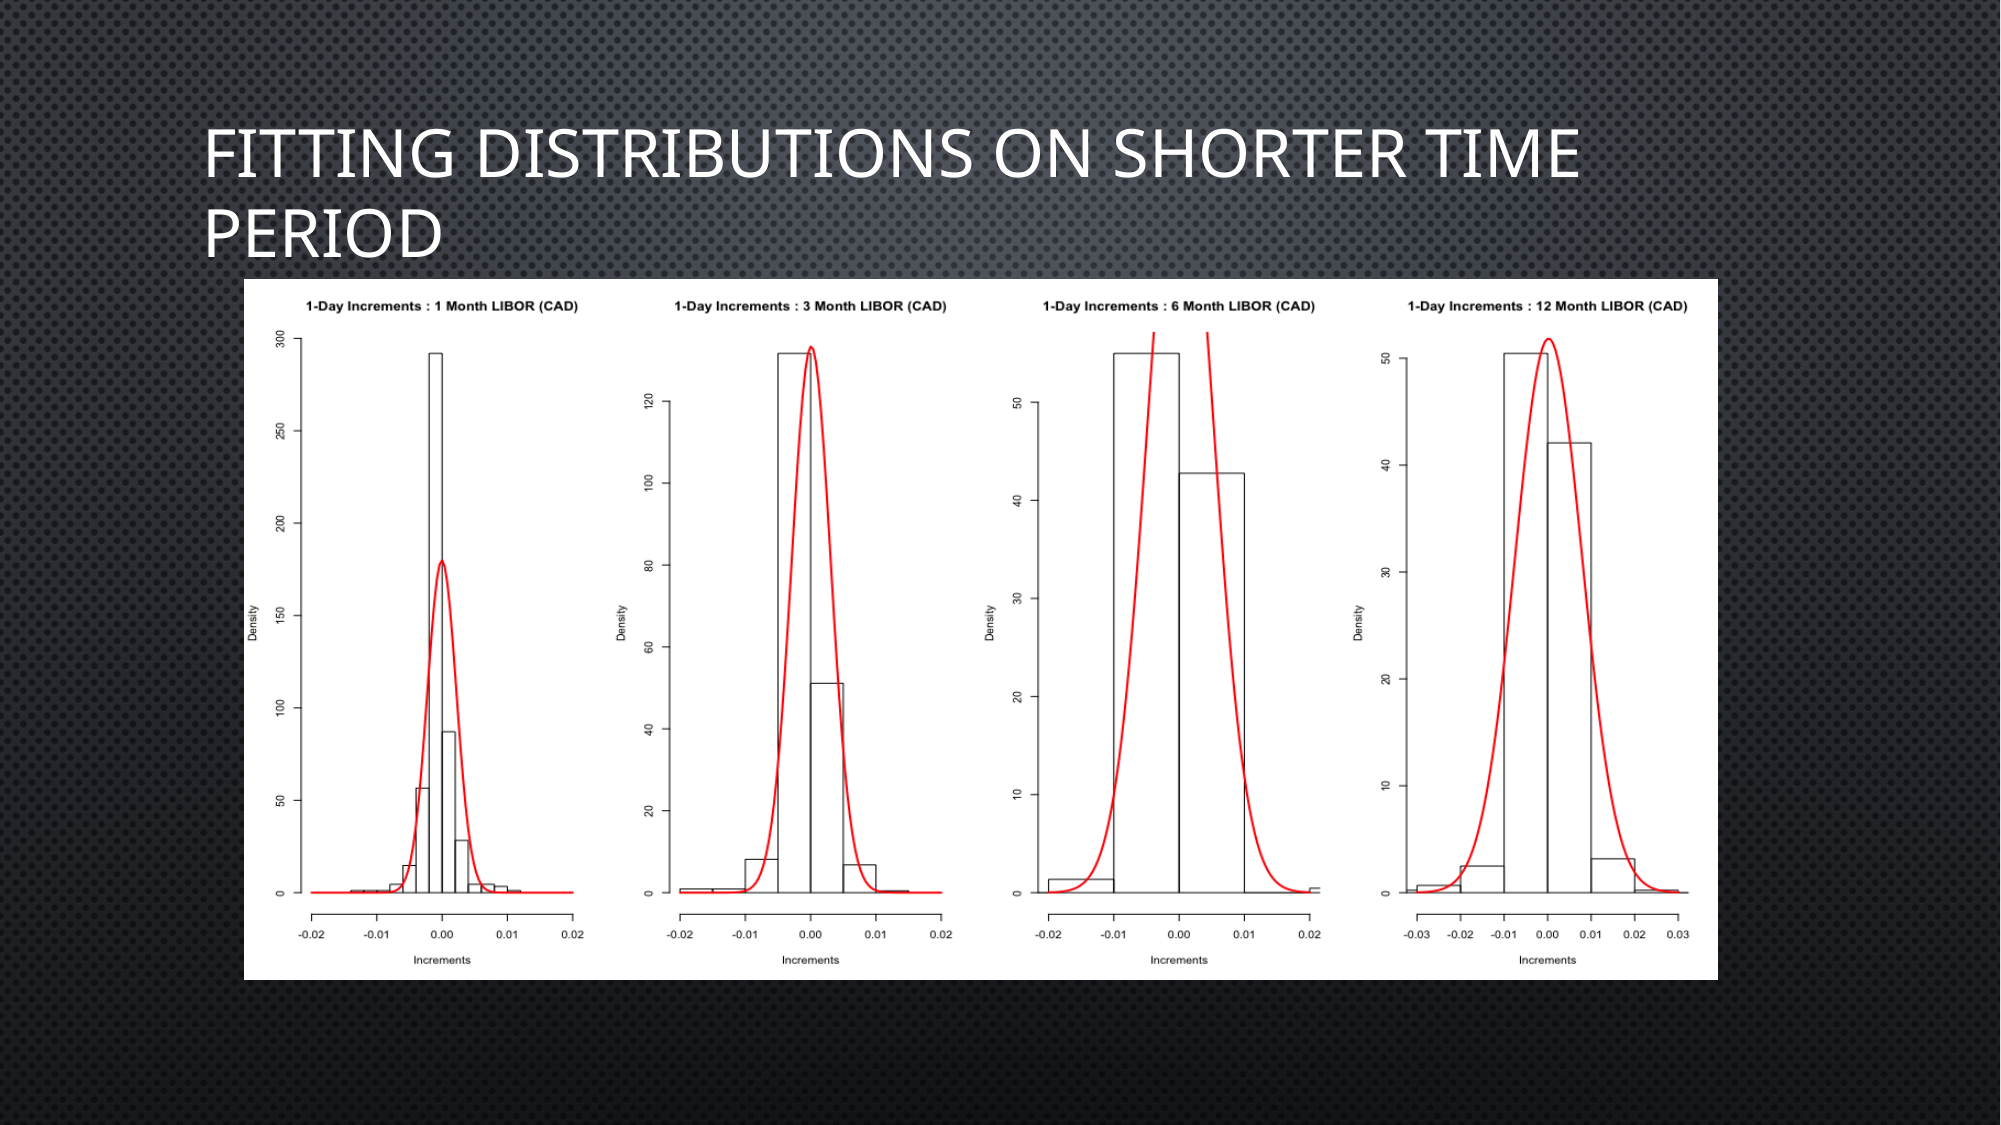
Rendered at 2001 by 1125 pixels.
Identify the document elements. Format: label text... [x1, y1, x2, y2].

title Fitting distributions on shorter time period [187, 34, 1813, 347]
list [244, 279, 1718, 980]
